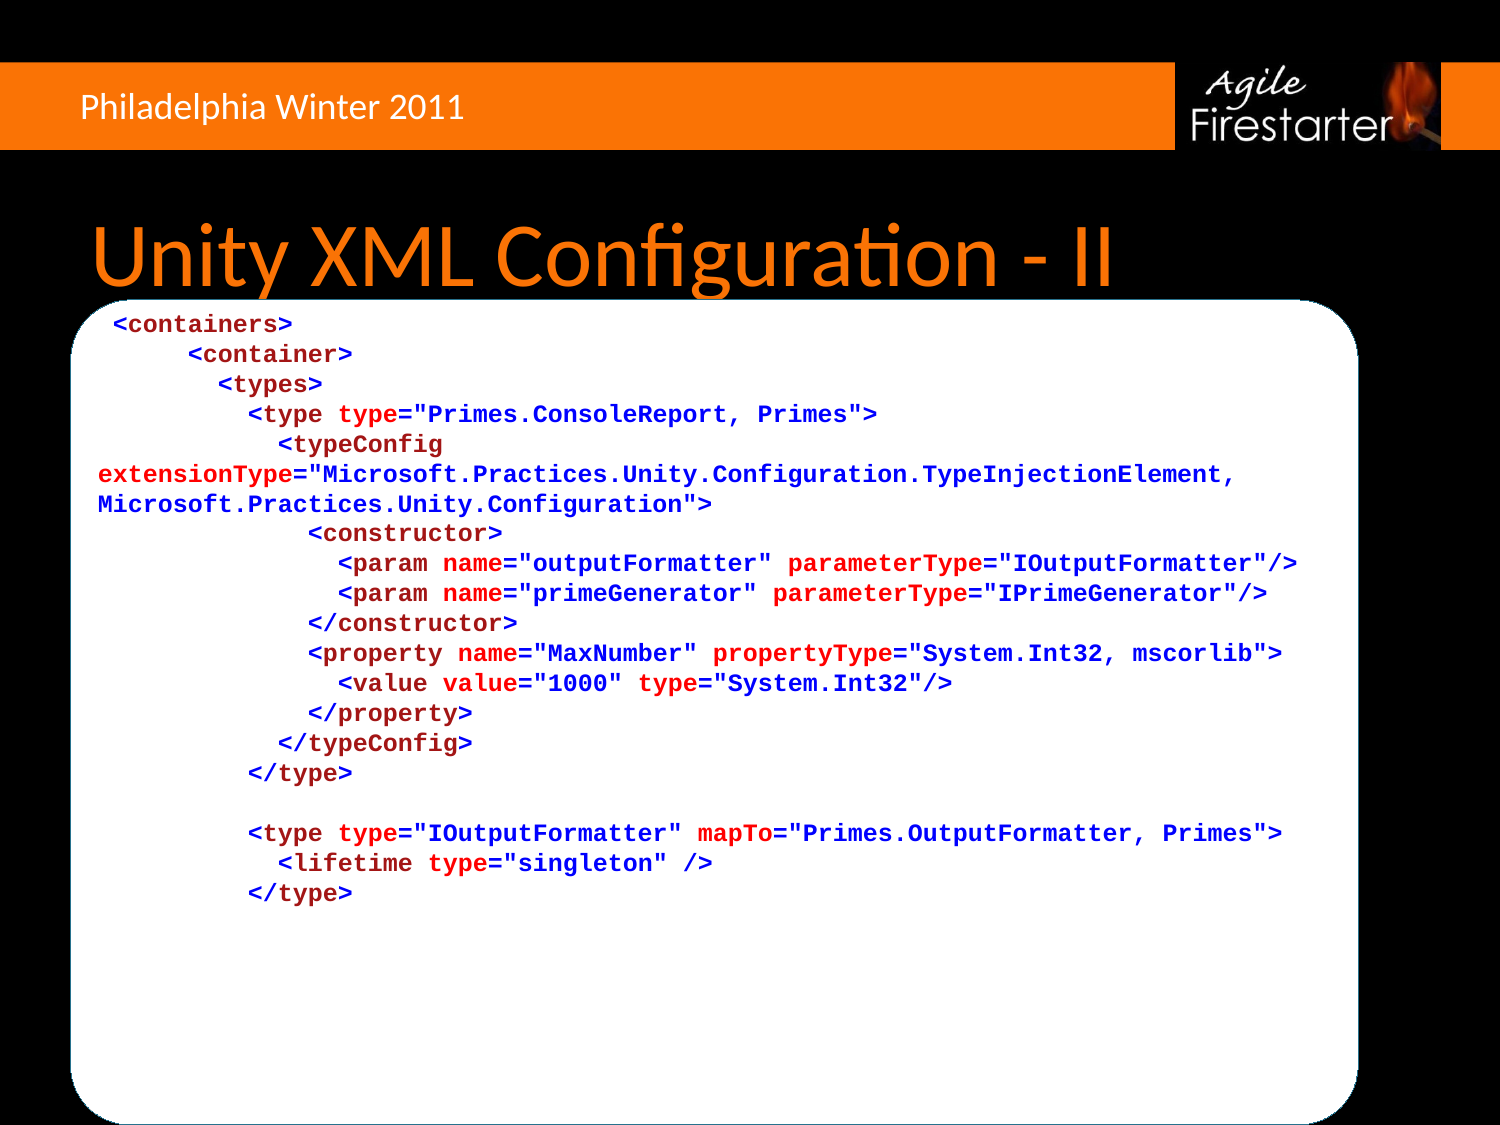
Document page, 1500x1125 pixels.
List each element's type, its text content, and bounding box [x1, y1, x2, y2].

text_box <containers> <container> <types> <type type="Primes.ConsoleReport, Primes"> <typeConfig extensionType="Microsoft.Practices.Unity.Configuration.TypeInjectionElement, Microsoft.Practices.Unity.Configuration"> <constructor> <param name="outputFormatter" parameterType="IOutputFormatter"/> <param name="primeGenerator" parameterType="IPrimeGenerator"/> </constructor> <property name="MaxNumber" propertyType="System.Int32, mscorlib"> <value value="1000" type="System.Int32"/> </property> </typeConfig> </type> <type type="IOutputFormatter" mapTo="Primes.OutputFormatter, Primes"> <lifetime type="singleton" /> </type> [83, 299, 1350, 944]
text_box [70, 323, 1359, 1125]
picture [1175, 62, 1441, 151]
title Unity XML Configuration - II [75, 174, 1425, 325]
